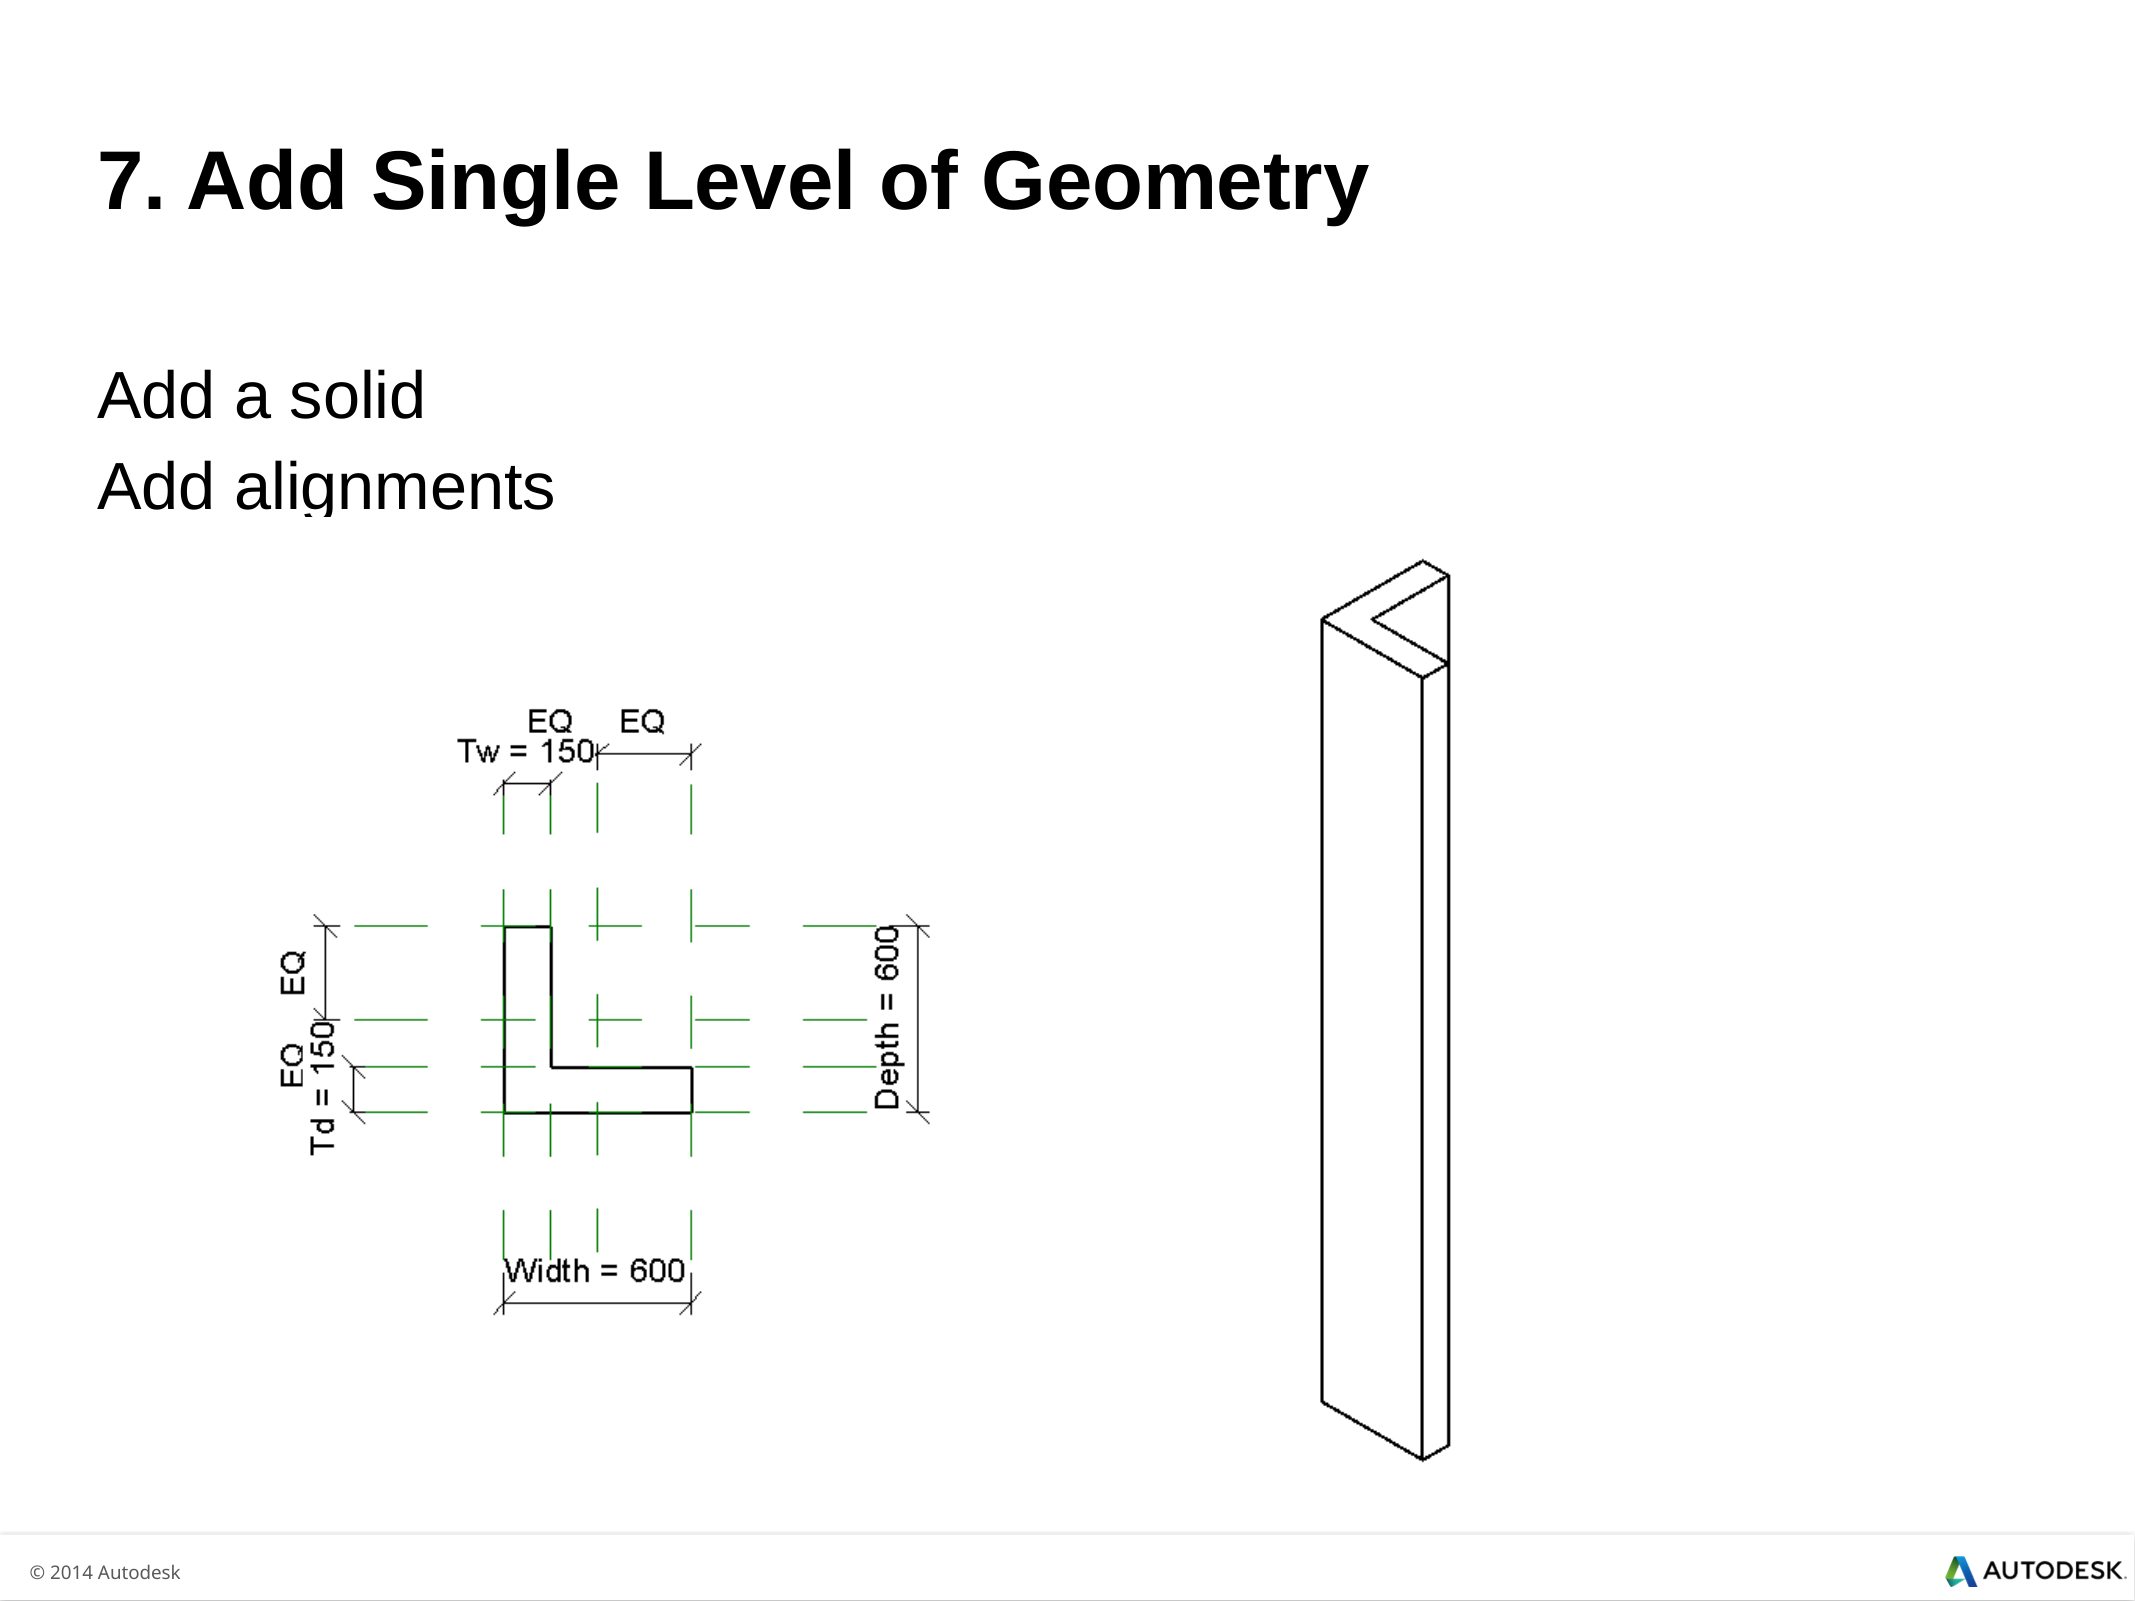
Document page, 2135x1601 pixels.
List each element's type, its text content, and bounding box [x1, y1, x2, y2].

picture [1945, 1556, 2127, 1587]
title 7. Add Single Level of Geometry [96, 59, 2028, 293]
list Add a solid Add alignments [96, 351, 1106, 639]
picture [241, 517, 1796, 1503]
